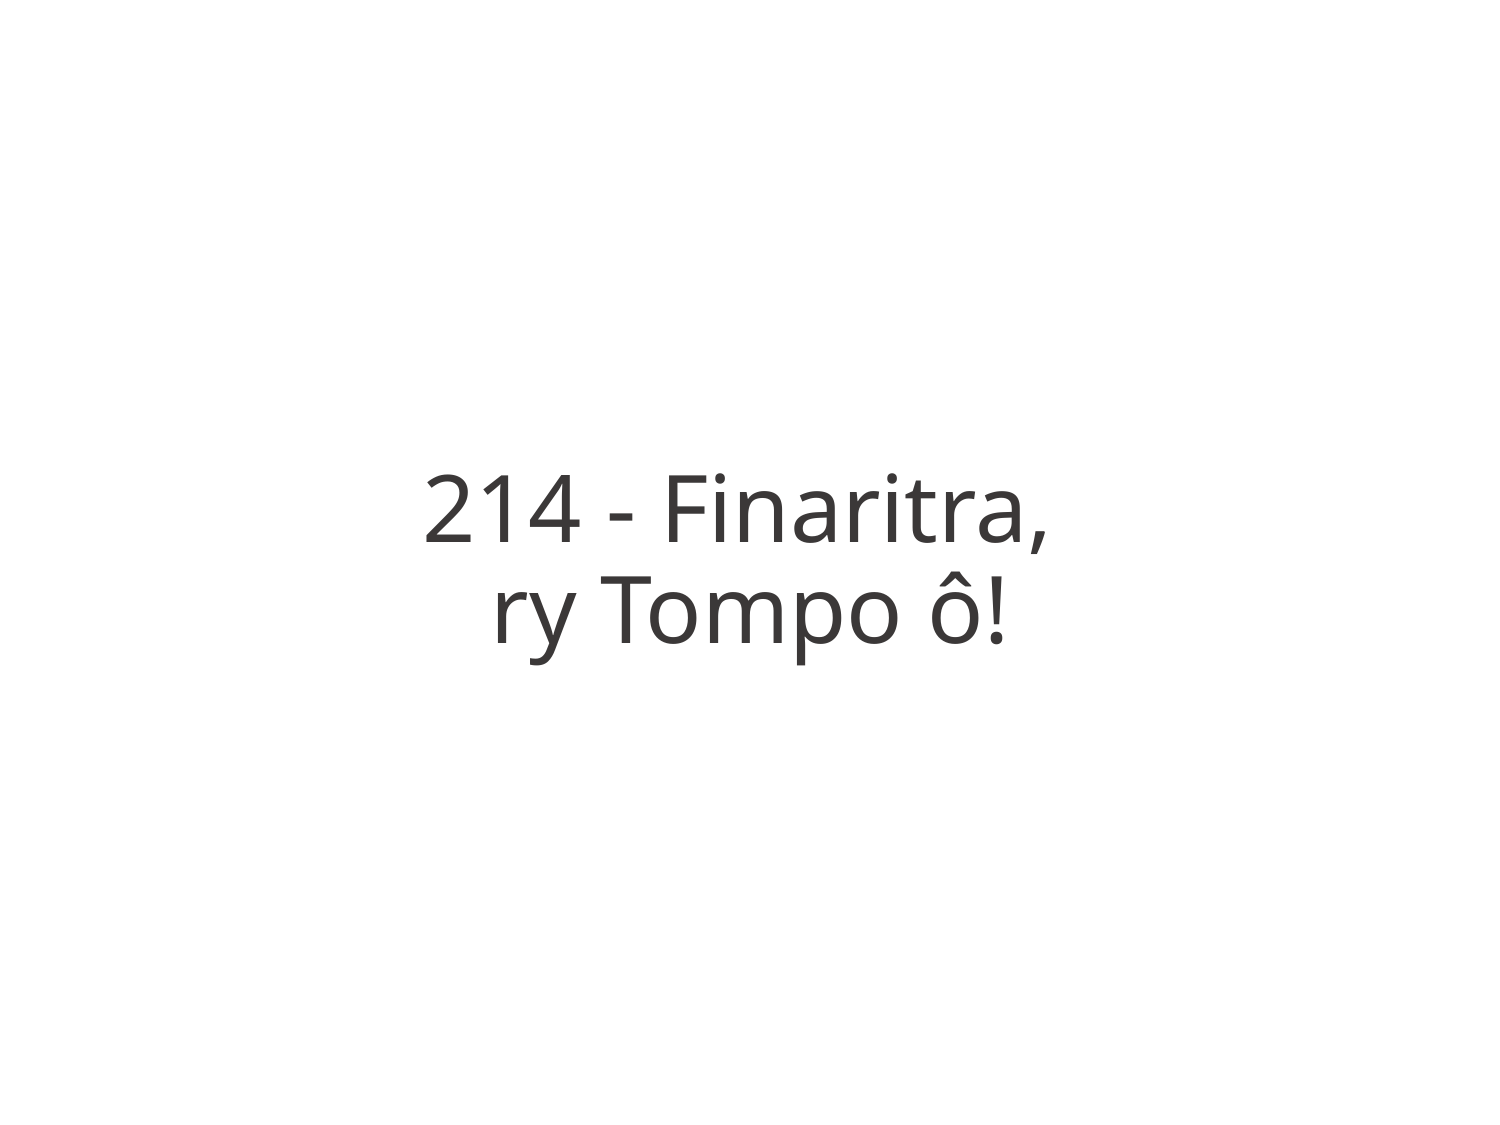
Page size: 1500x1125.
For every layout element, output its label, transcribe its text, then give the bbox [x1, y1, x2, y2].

title 214 - Finaritra, ry Tompo ô! [103, 453, 1397, 672]
